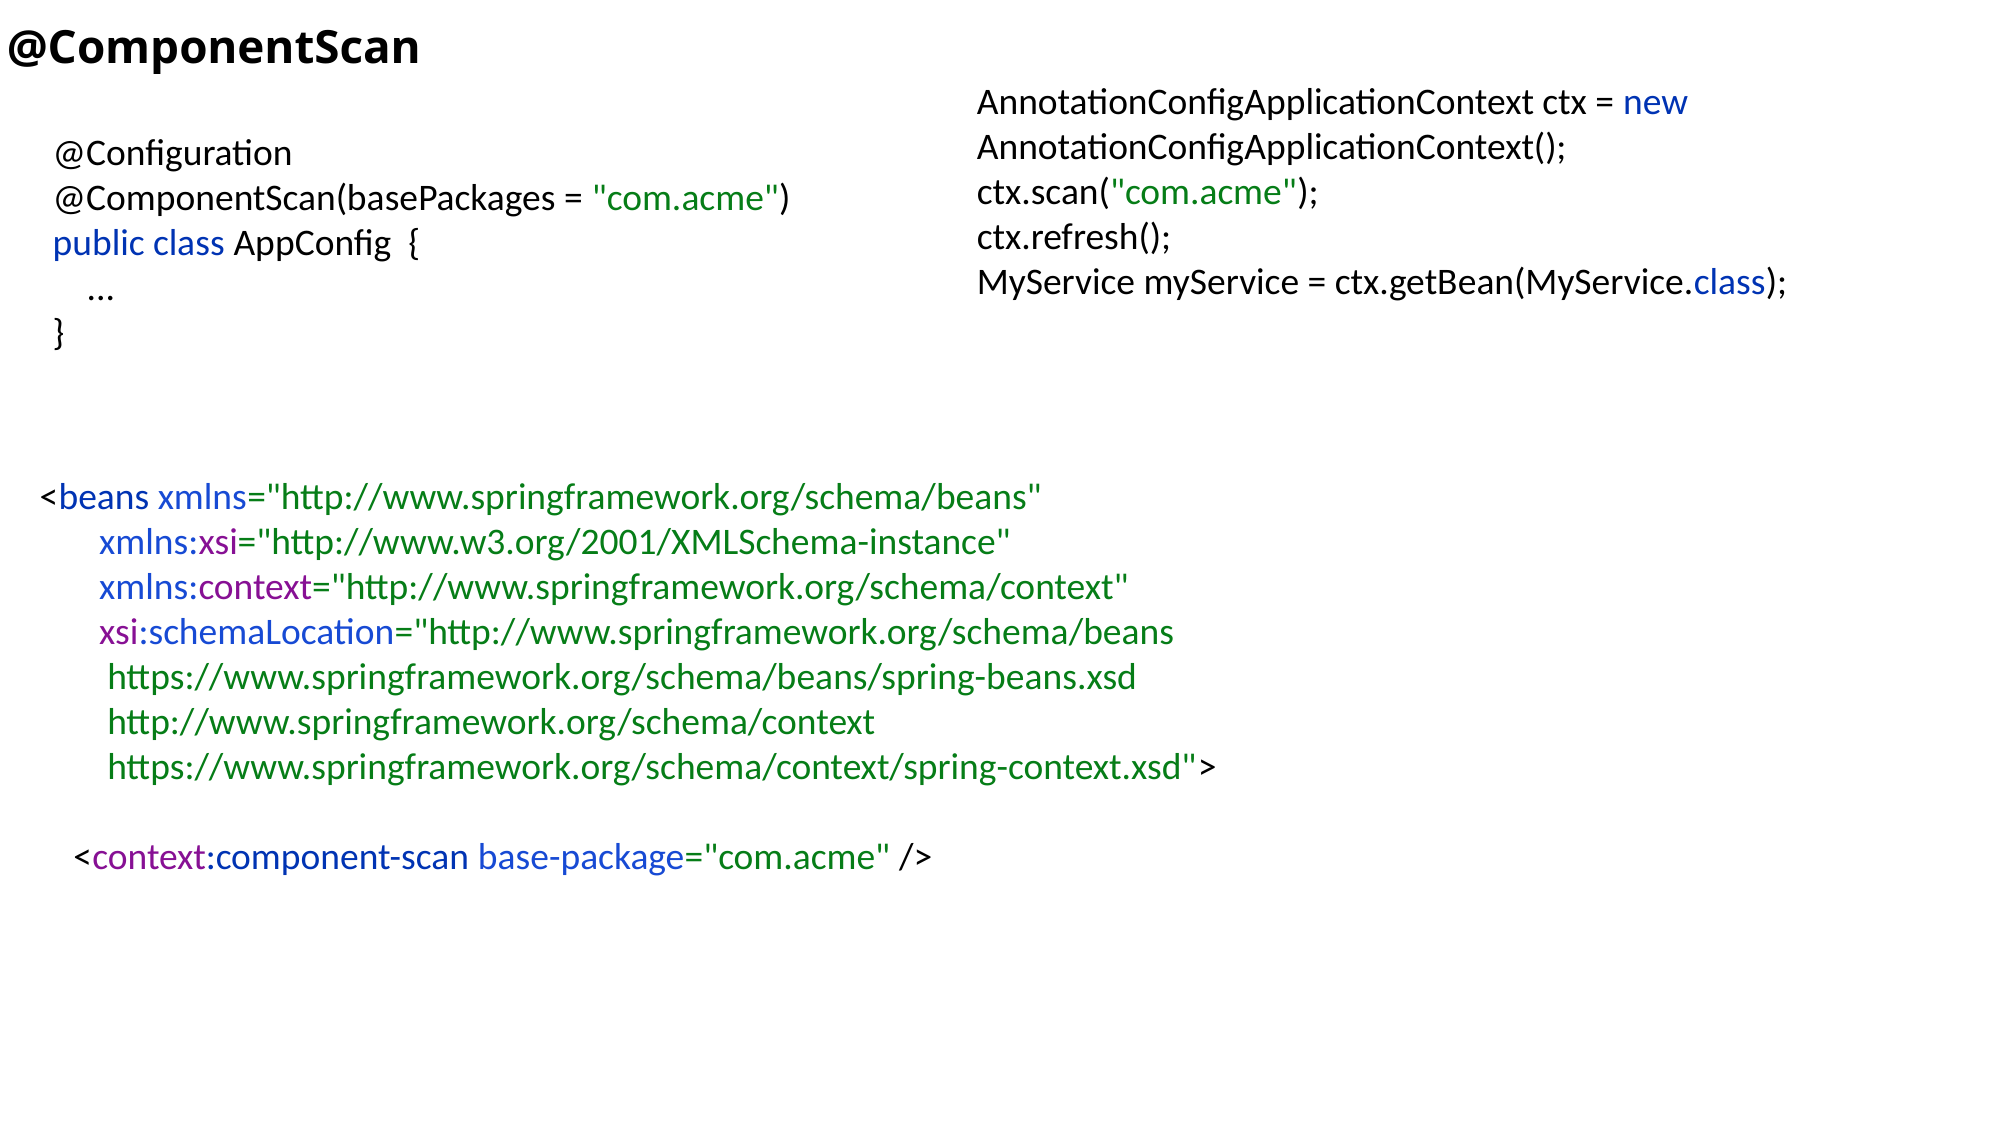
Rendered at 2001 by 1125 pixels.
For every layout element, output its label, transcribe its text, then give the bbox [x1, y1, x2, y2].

text_box @Configuration @ComponentScan(basePackages = "com.acme") public class AppConfig { ... } [37, 120, 1038, 361]
text_box @ComponentScan [0, 10, 436, 80]
text_box AnnotationConfigApplicationContext ctx = new AnnotationConfigApplicationContext(); ctx.scan("com.acme"); ctx.refresh(); MyService myService = ctx.getBean(MyService.class); [962, 69, 1962, 310]
text_box <beans xmlns="http://www.springframework.org/schema/beans" xmlns:xsi="http://www.w3.org/2001/XMLSchema-instance" xmlns:context="http://www.springframework.org/schema/context" xsi:schemaLocation="http://www.springframework.org/schema/beans https://www.springframework.org/schema/beans/spring-beans.xsd http://www.springframework.org/schema/context https://www.springframework.org/schema/context/spring-context.xsd"> <context:component-scan base-package="com.acme" /> [24, 464, 1448, 930]
